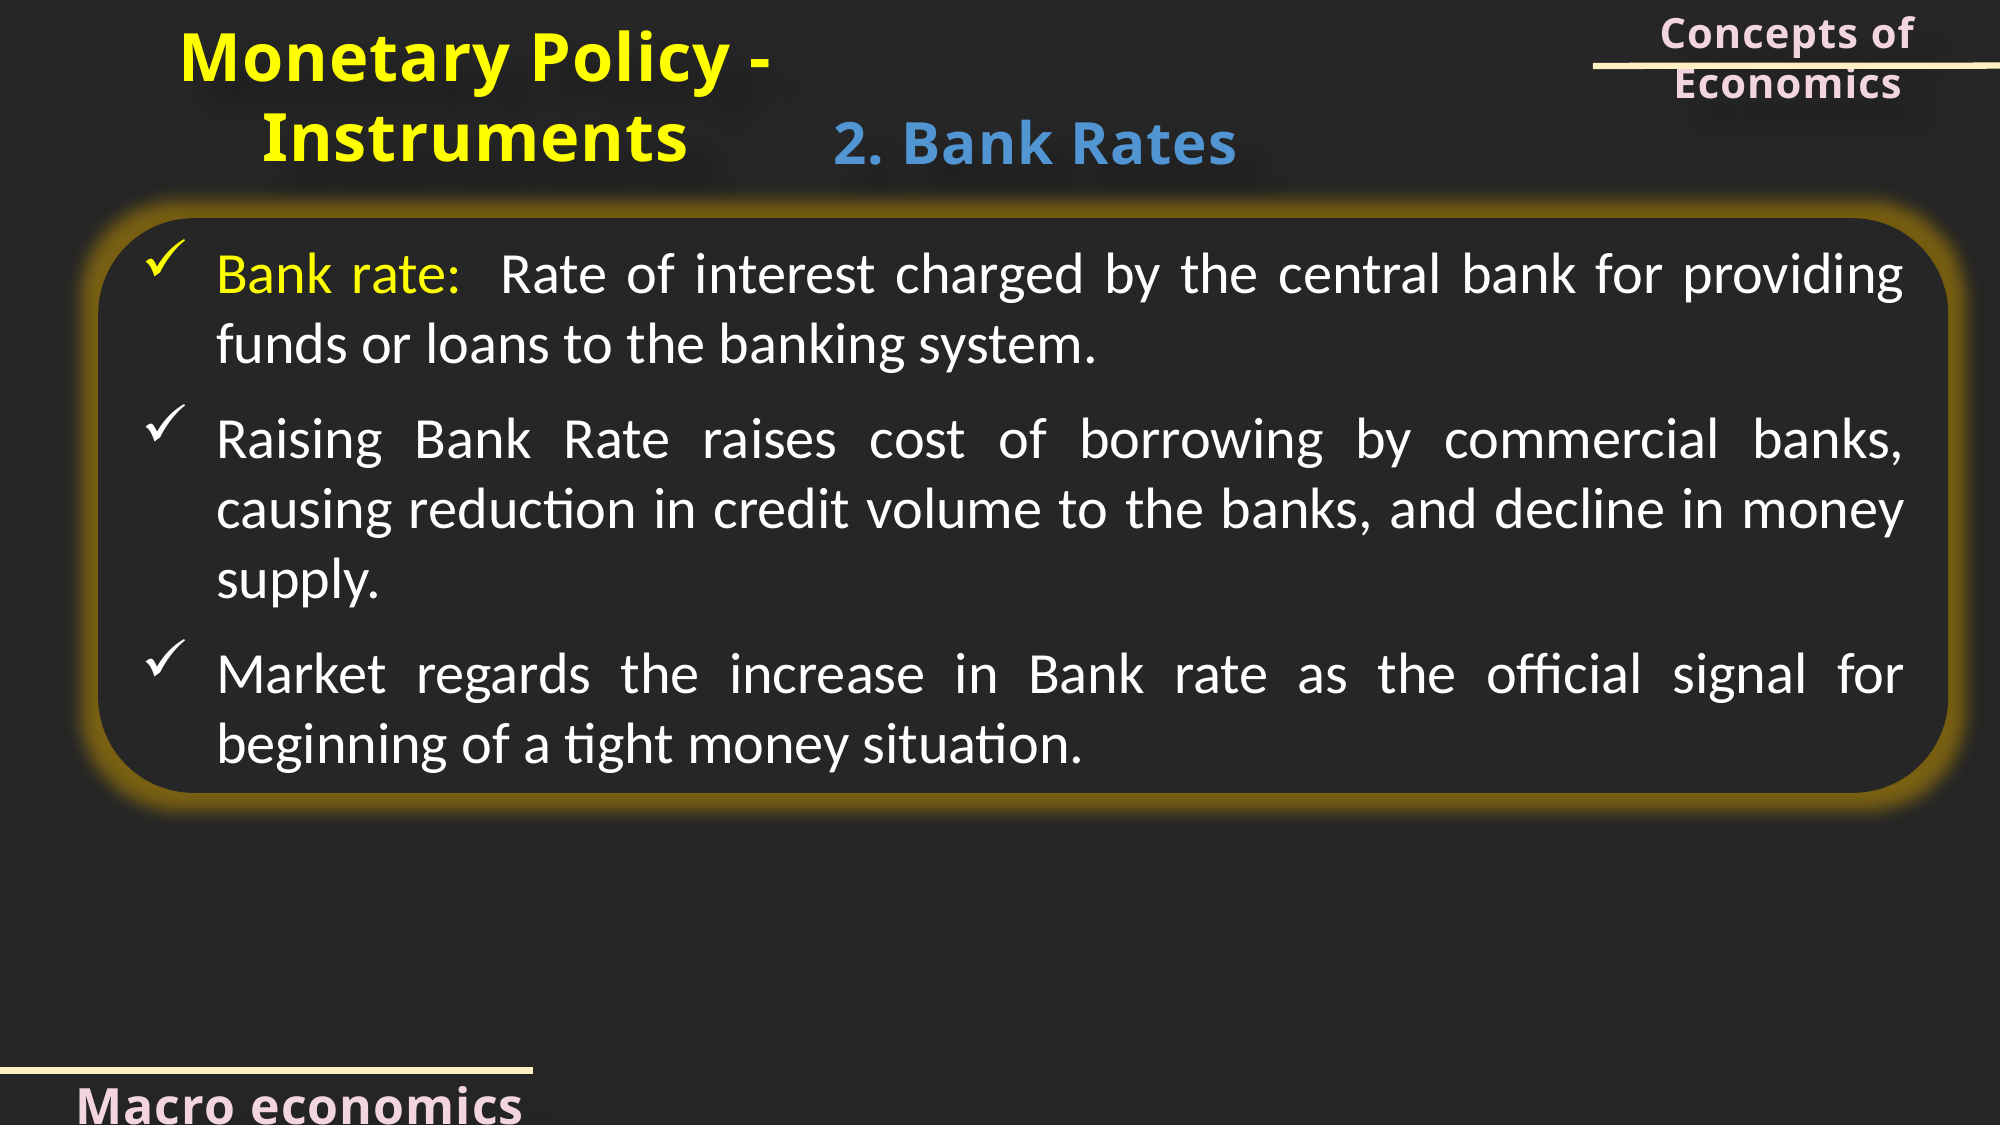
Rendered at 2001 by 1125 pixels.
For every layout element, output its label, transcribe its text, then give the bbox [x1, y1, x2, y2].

text_box Macro economics concepts [0, 1066, 613, 1125]
text_box Monetary Policy - Instruments [0, 7, 952, 183]
text_box Bank rate: Rate of interest charged by the central bank for providing funds or loans to the banking system. Raising Bank Rate raises cost of borrowing by commercial banks, causing reduction in credit volume to the banks, and decline in money supply. Market regards the increase in Bank rate as the official signal for beginning of a tight money situation. [97, 217, 1950, 794]
text_box 2. Bank Rates [408, 99, 1663, 184]
text_box Concepts of Economics [1575, 0, 2000, 115]
